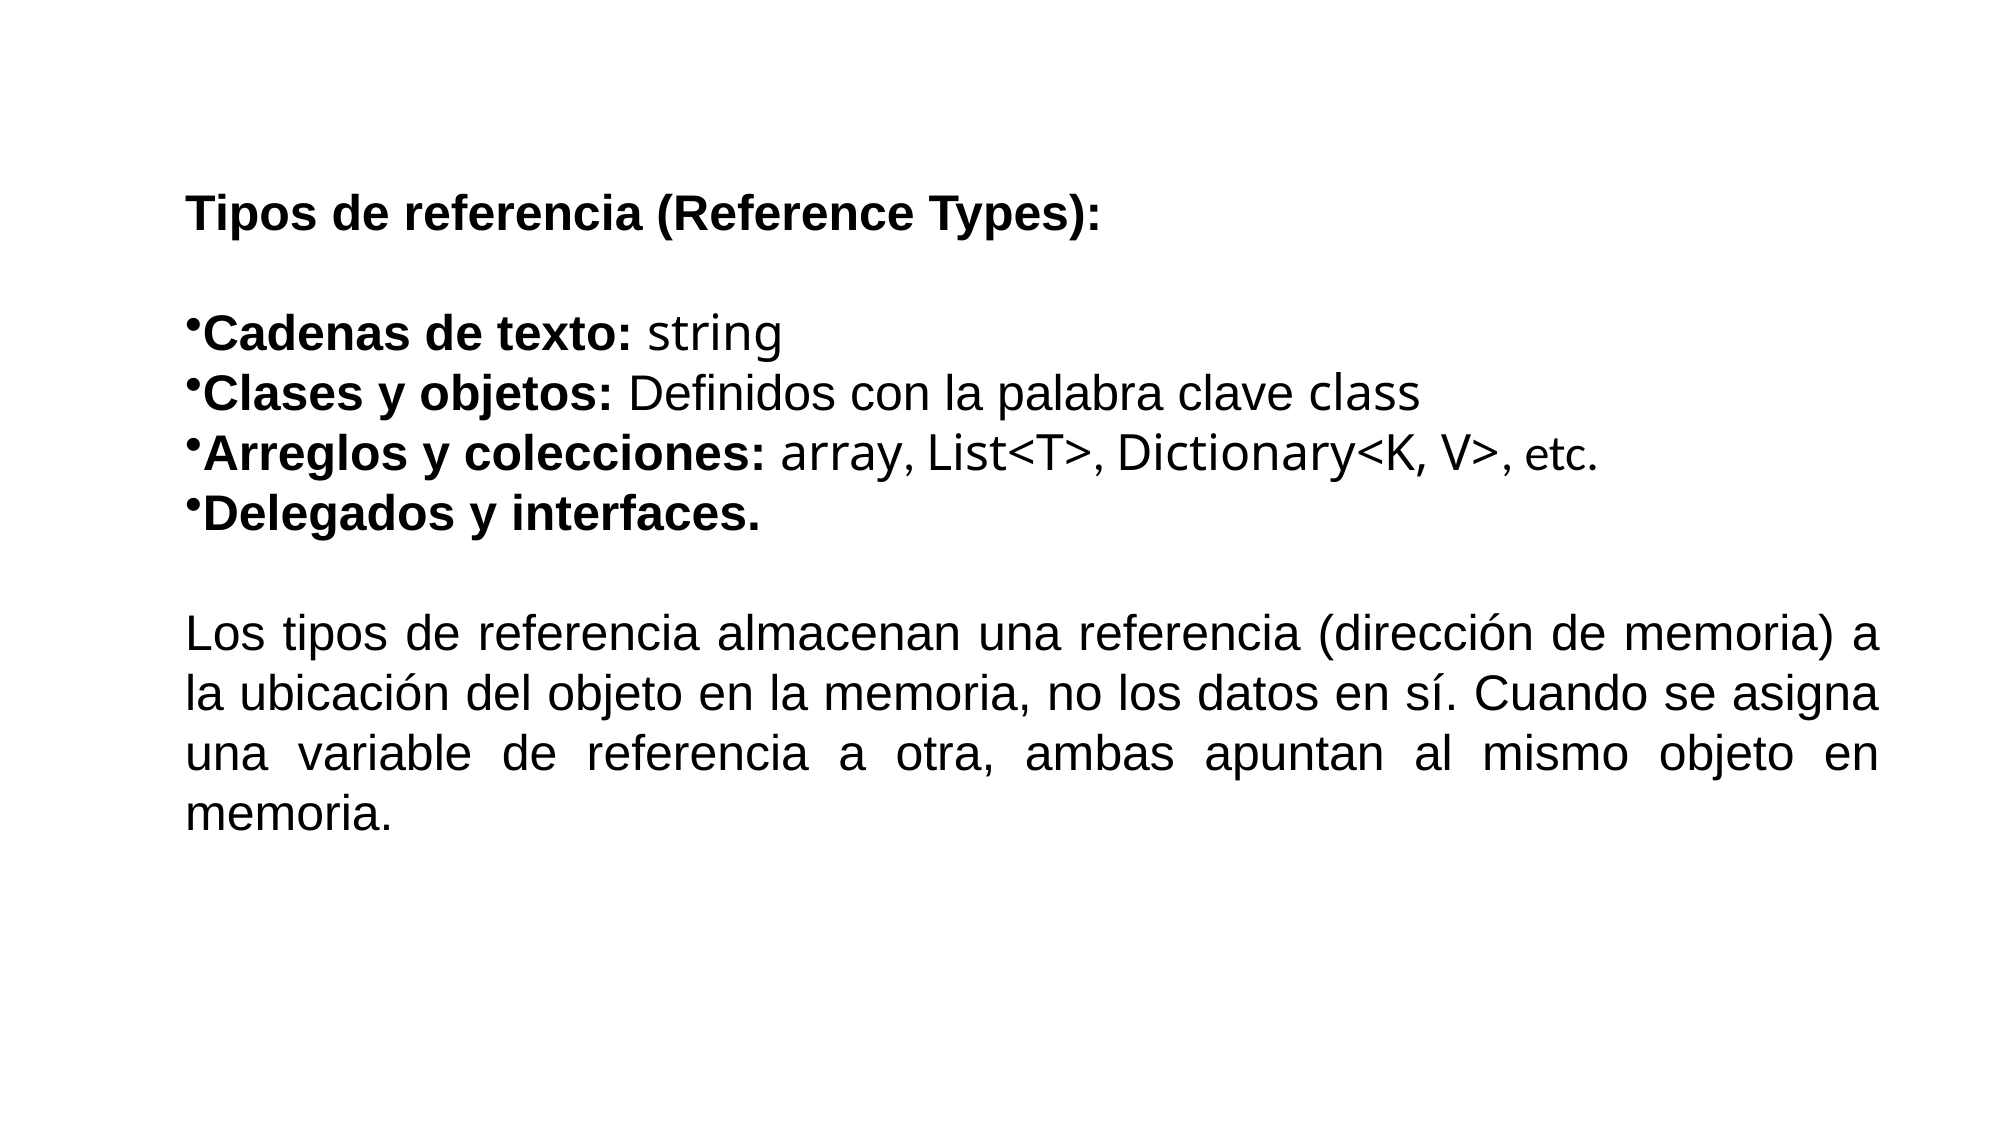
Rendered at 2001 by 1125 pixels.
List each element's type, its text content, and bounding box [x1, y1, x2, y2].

list Tipos de referencia (Reference Types): Cadenas de texto: string Clases y objetos: Definidos con la palabra clave class Arreglos y colecciones: array, List<T>, Dictionary<K, V>, etc. Delegados y interfaces. Los tipos de referencia almacenan una referencia (dirección de memoria) a la ubicación del objeto en la memoria, no los datos en sí. Cuando se asigna una variable de referencia a otra, ambas apuntan al mismo objeto en memoria. [170, 173, 1896, 849]
